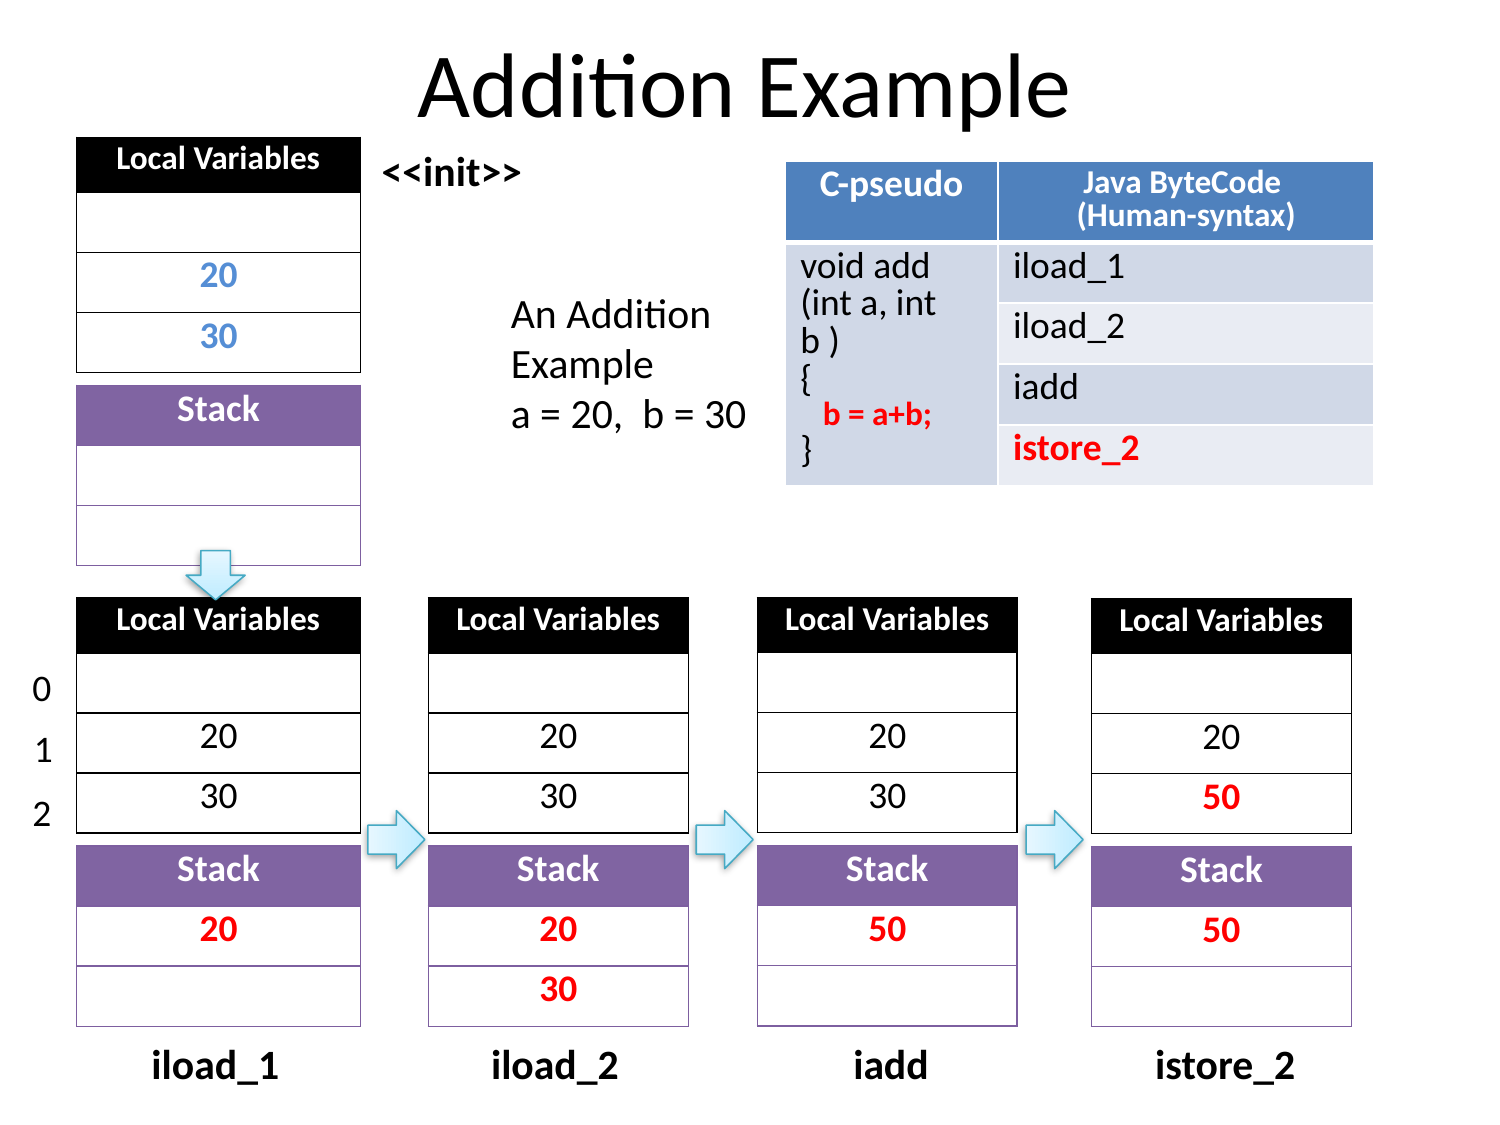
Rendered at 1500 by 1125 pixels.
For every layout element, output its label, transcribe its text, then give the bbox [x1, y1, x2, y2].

table_header C-pseudo [786, 162, 997, 240]
table_cell iload_2 [999, 304, 1373, 363]
table_cell 20 [429, 907, 688, 965]
text_box iload_1 [136, 1030, 295, 1095]
table_cell [1092, 967, 1351, 1026]
table_header Stack [429, 847, 688, 905]
table_cell [77, 506, 360, 565]
table_cell 30 [758, 773, 1016, 832]
table_cell 20 [77, 253, 360, 312]
table_cell 20 [758, 713, 1016, 772]
table_cell [77, 193, 360, 252]
table_header Local Variables [1092, 599, 1351, 653]
table_header Local Variables [77, 138, 360, 192]
table_cell [1092, 654, 1351, 713]
table_cell 20 [429, 714, 688, 772]
table_cell [758, 966, 1016, 1025]
table_cell 20 [77, 714, 360, 772]
table_cell 50 [1092, 907, 1351, 966]
table_cell 50 [1092, 774, 1351, 833]
table_cell 30 [77, 774, 360, 832]
table_cell void add (int a, int b ) { b = a+b; } [786, 245, 997, 485]
table_header Local Variables [758, 598, 1016, 652]
text_box iload_2 [476, 1030, 635, 1095]
table_cell [77, 446, 360, 505]
text_box 0 [17, 656, 65, 717]
table_header Stack [77, 386, 360, 445]
text_box 2 [17, 781, 65, 842]
table_cell [429, 654, 688, 712]
table_cell [758, 653, 1016, 712]
table_cell 30 [429, 774, 688, 832]
table_cell iload_1 [999, 245, 1373, 302]
table_cell iadd [999, 365, 1373, 424]
text_box [1025, 809, 1084, 870]
text_box iadd [838, 1030, 944, 1095]
table_header Stack [77, 847, 360, 905]
table_cell [77, 967, 360, 1026]
table_header Stack [1092, 847, 1351, 906]
table_header Java ByteCode (Human-syntax) [999, 162, 1373, 240]
text_box [695, 809, 754, 870]
table_cell 20 [1092, 714, 1351, 773]
table_cell 30 [429, 967, 688, 1026]
title Addition Example [64, 0, 1425, 161]
text_box [367, 809, 426, 870]
table_cell [77, 654, 360, 712]
table_cell 20 [77, 907, 360, 965]
table_cell 30 [77, 313, 360, 372]
text_box istore_2 [1140, 1030, 1311, 1095]
text_box <<init>> [366, 137, 538, 202]
text_box [185, 549, 246, 601]
table_header Local Variables [77, 599, 360, 652]
table_header Stack [758, 846, 1016, 905]
text_box 1 [18, 717, 67, 778]
text_box An Addition Example a = 20, b = 30 [496, 278, 791, 444]
table_header Local Variables [429, 599, 688, 652]
table_cell istore_2 [999, 426, 1373, 485]
table_cell 50 [758, 906, 1016, 965]
